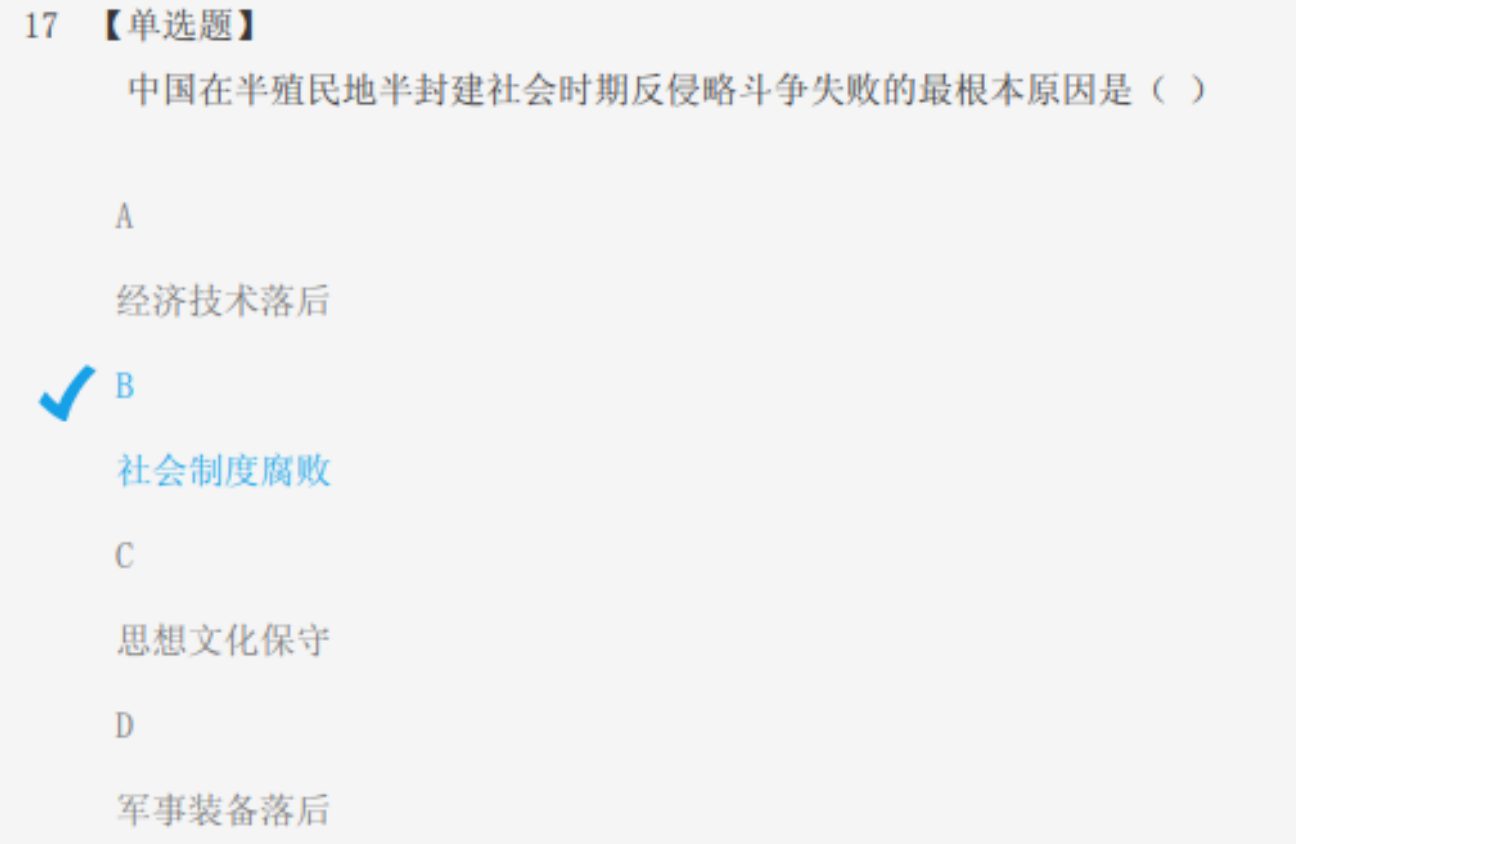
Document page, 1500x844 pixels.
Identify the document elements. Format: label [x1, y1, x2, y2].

picture [0, 0, 1297, 844]
